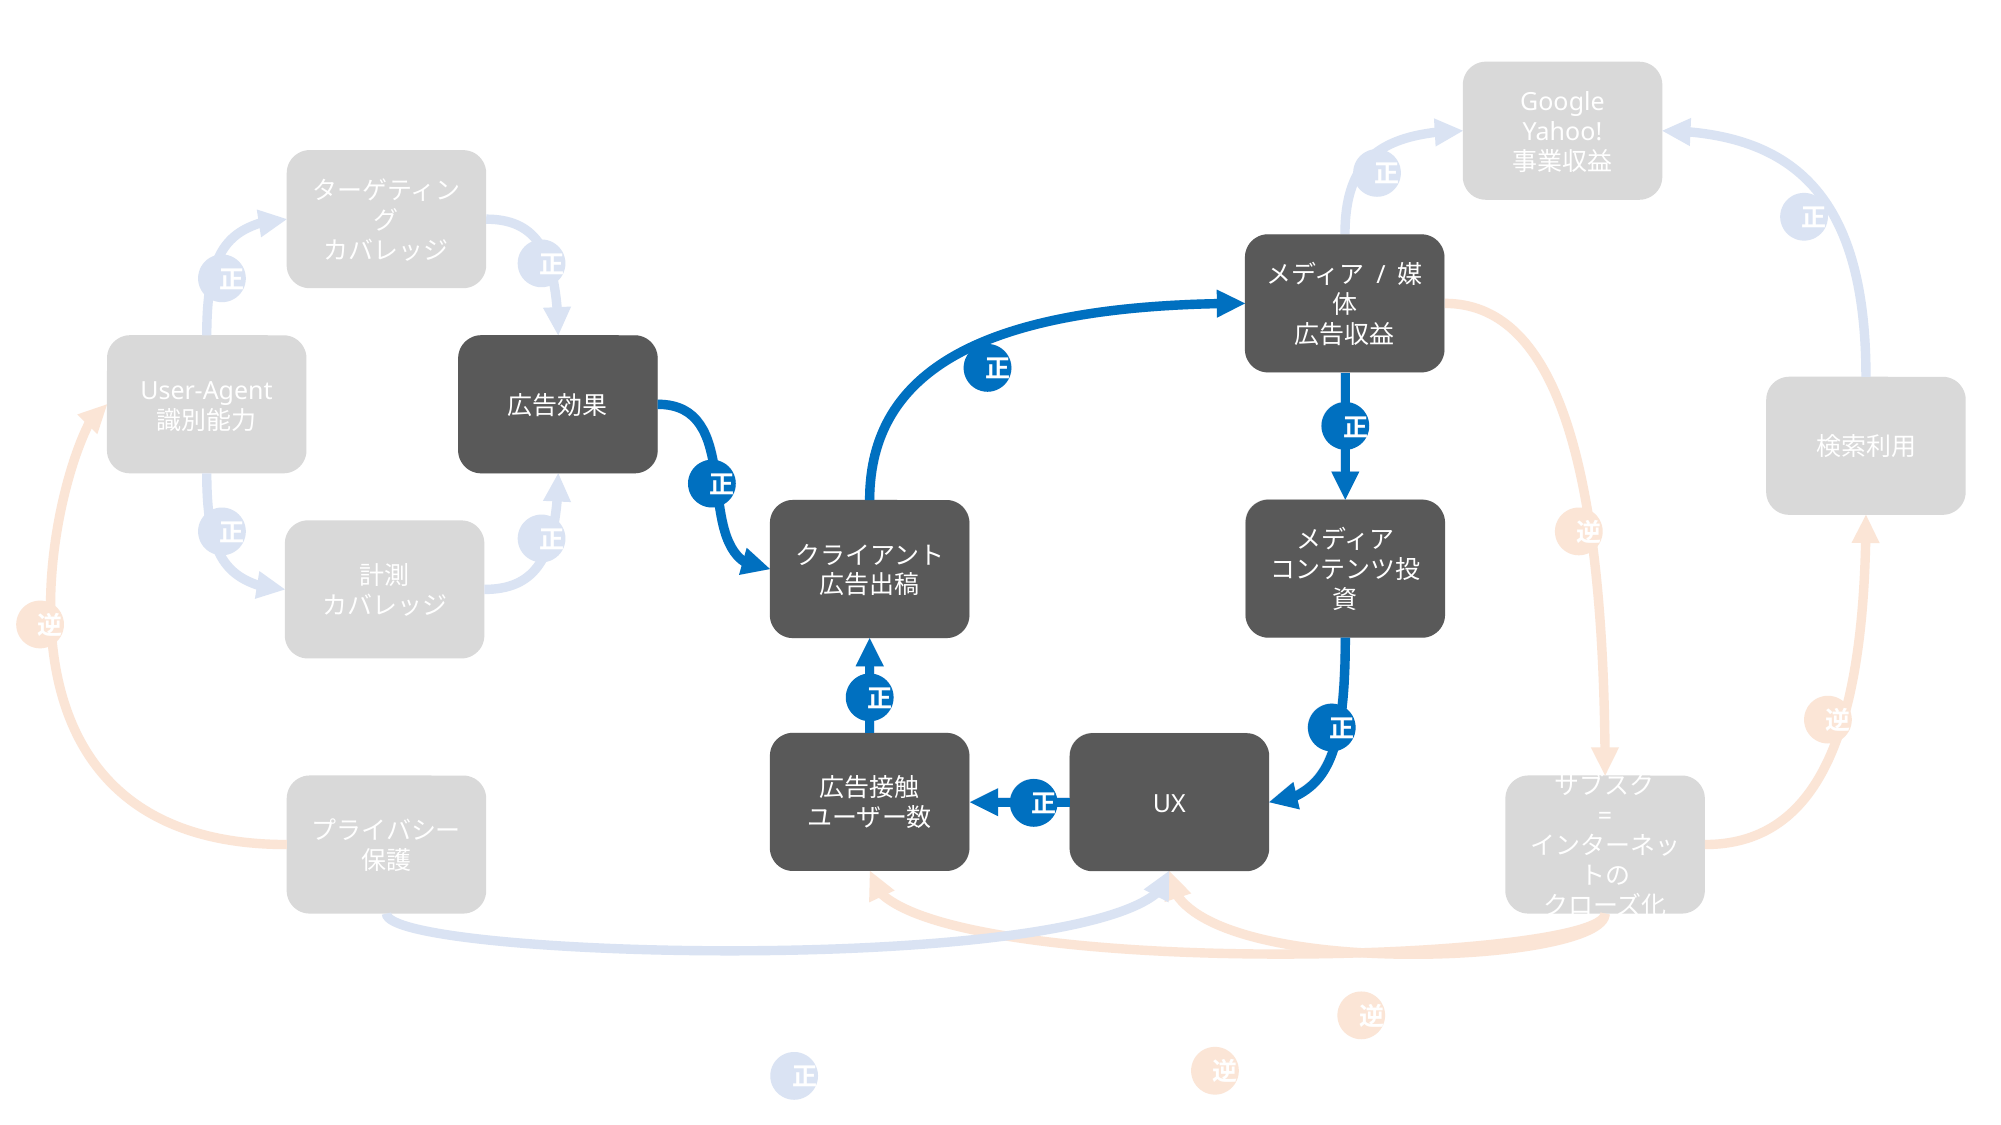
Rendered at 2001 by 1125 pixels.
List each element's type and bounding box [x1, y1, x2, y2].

text_box [16, 61, 1966, 1100]
text_box [657, 404, 770, 570]
text_box [1225, 681, 1390, 759]
text_box [958, 214, 1156, 590]
